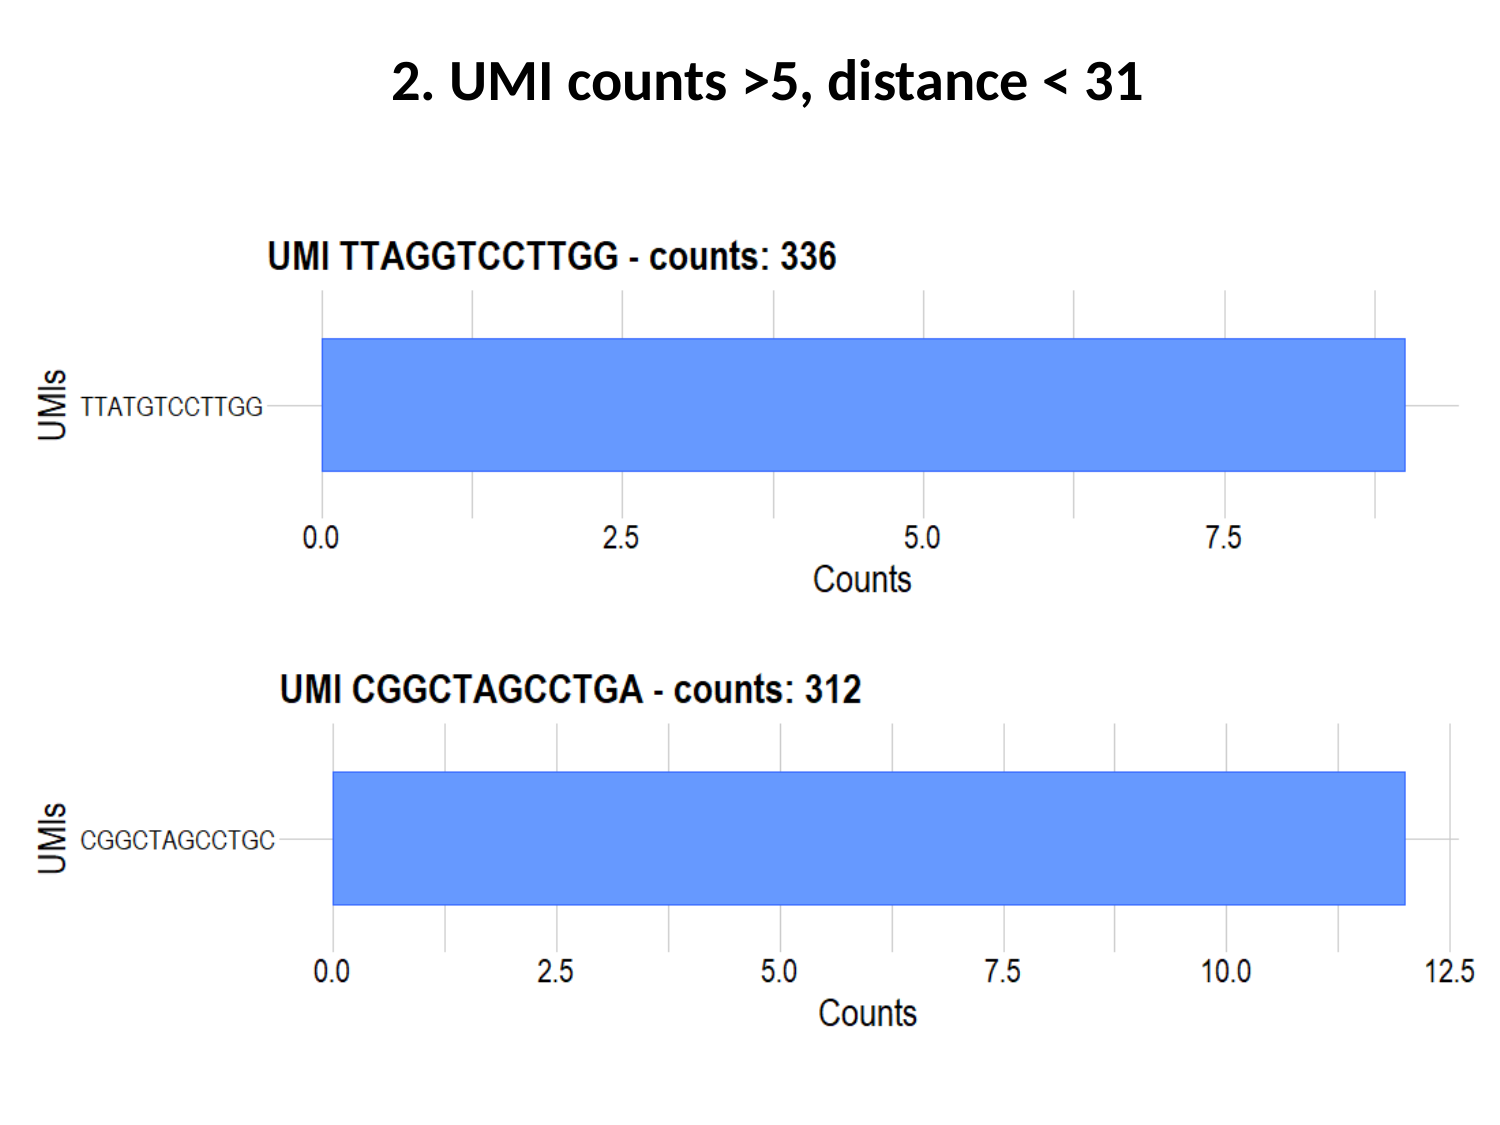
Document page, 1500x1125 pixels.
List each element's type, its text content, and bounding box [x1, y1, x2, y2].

picture [0, 198, 1500, 1070]
text_box 2. UMI counts >5, distance < 31 [234, 35, 1301, 120]
